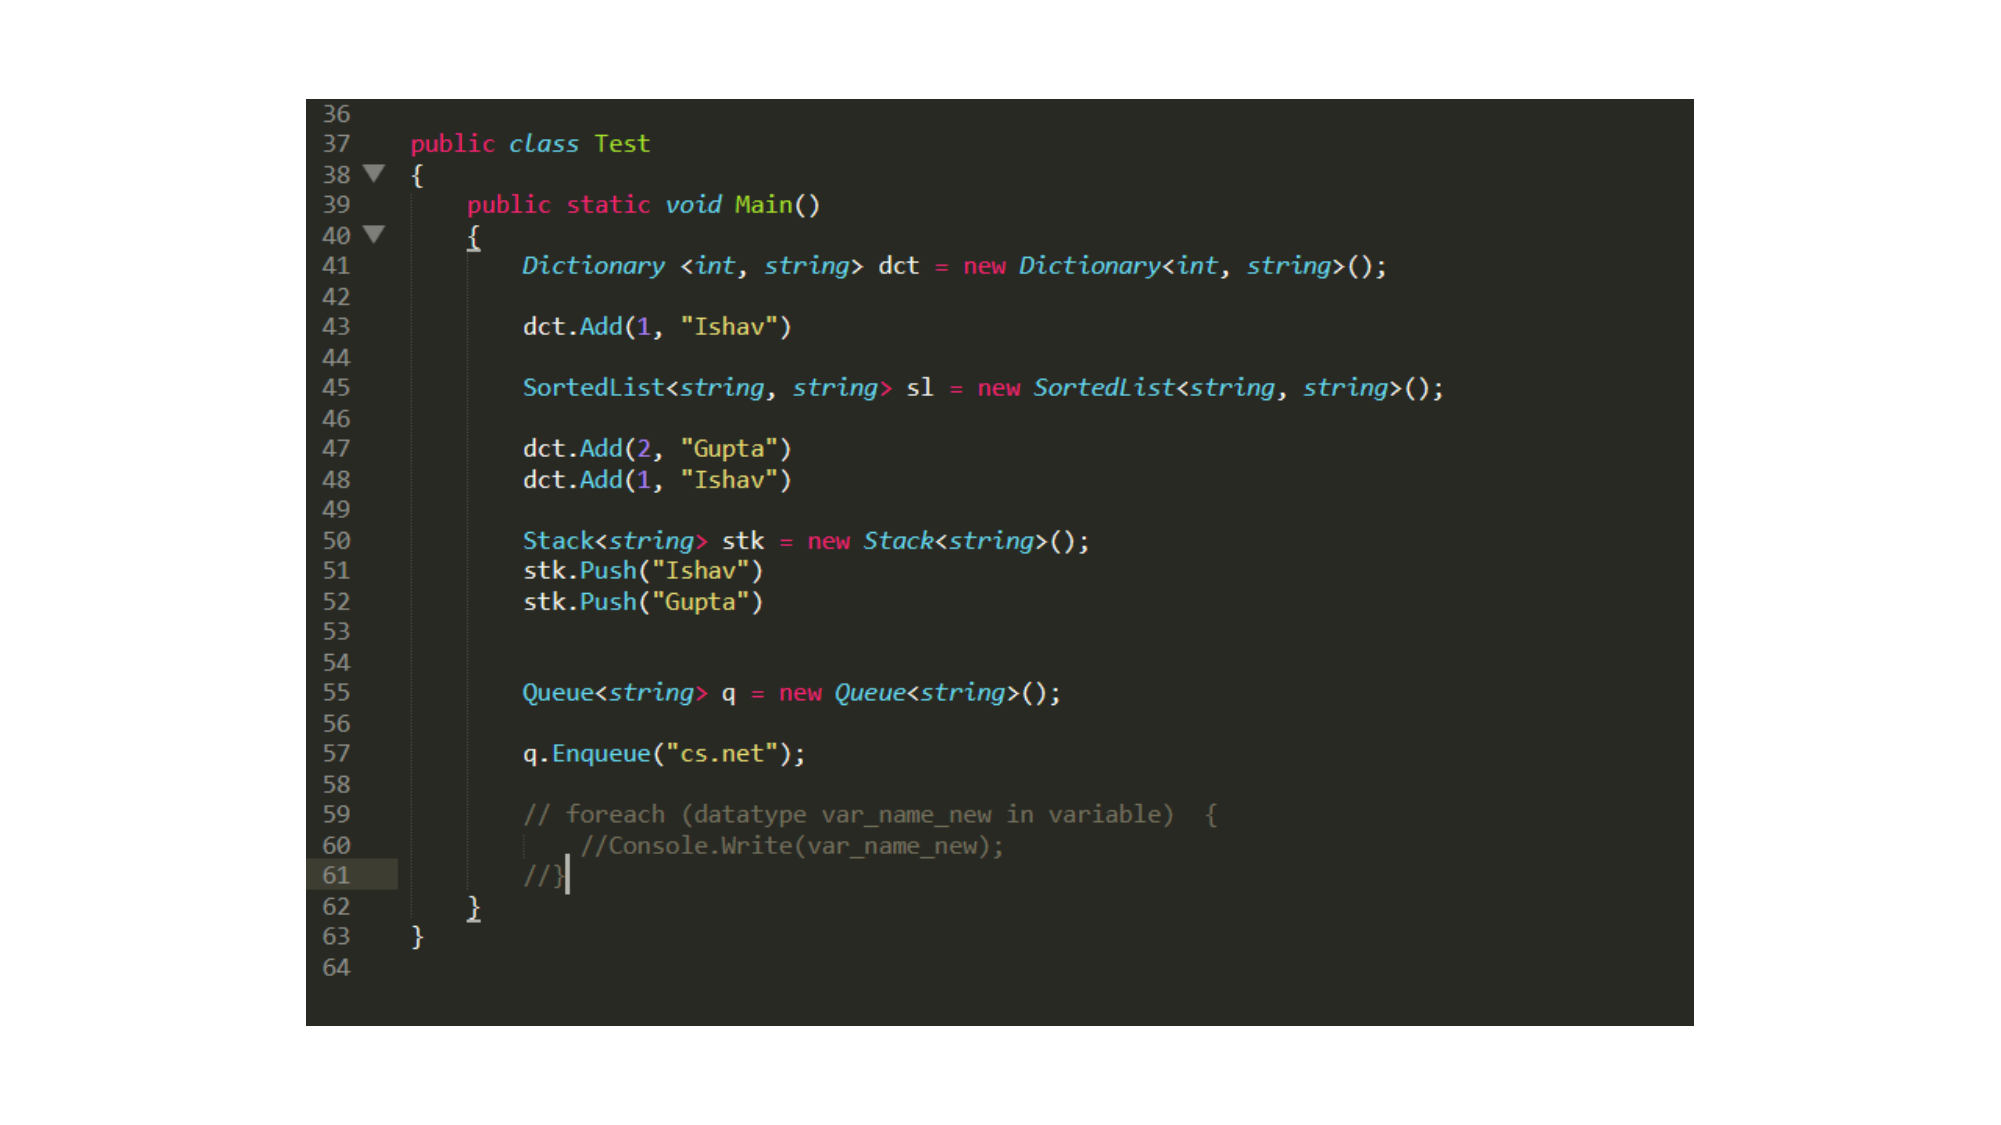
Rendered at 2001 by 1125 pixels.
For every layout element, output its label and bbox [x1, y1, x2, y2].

picture [306, 99, 1694, 1026]
